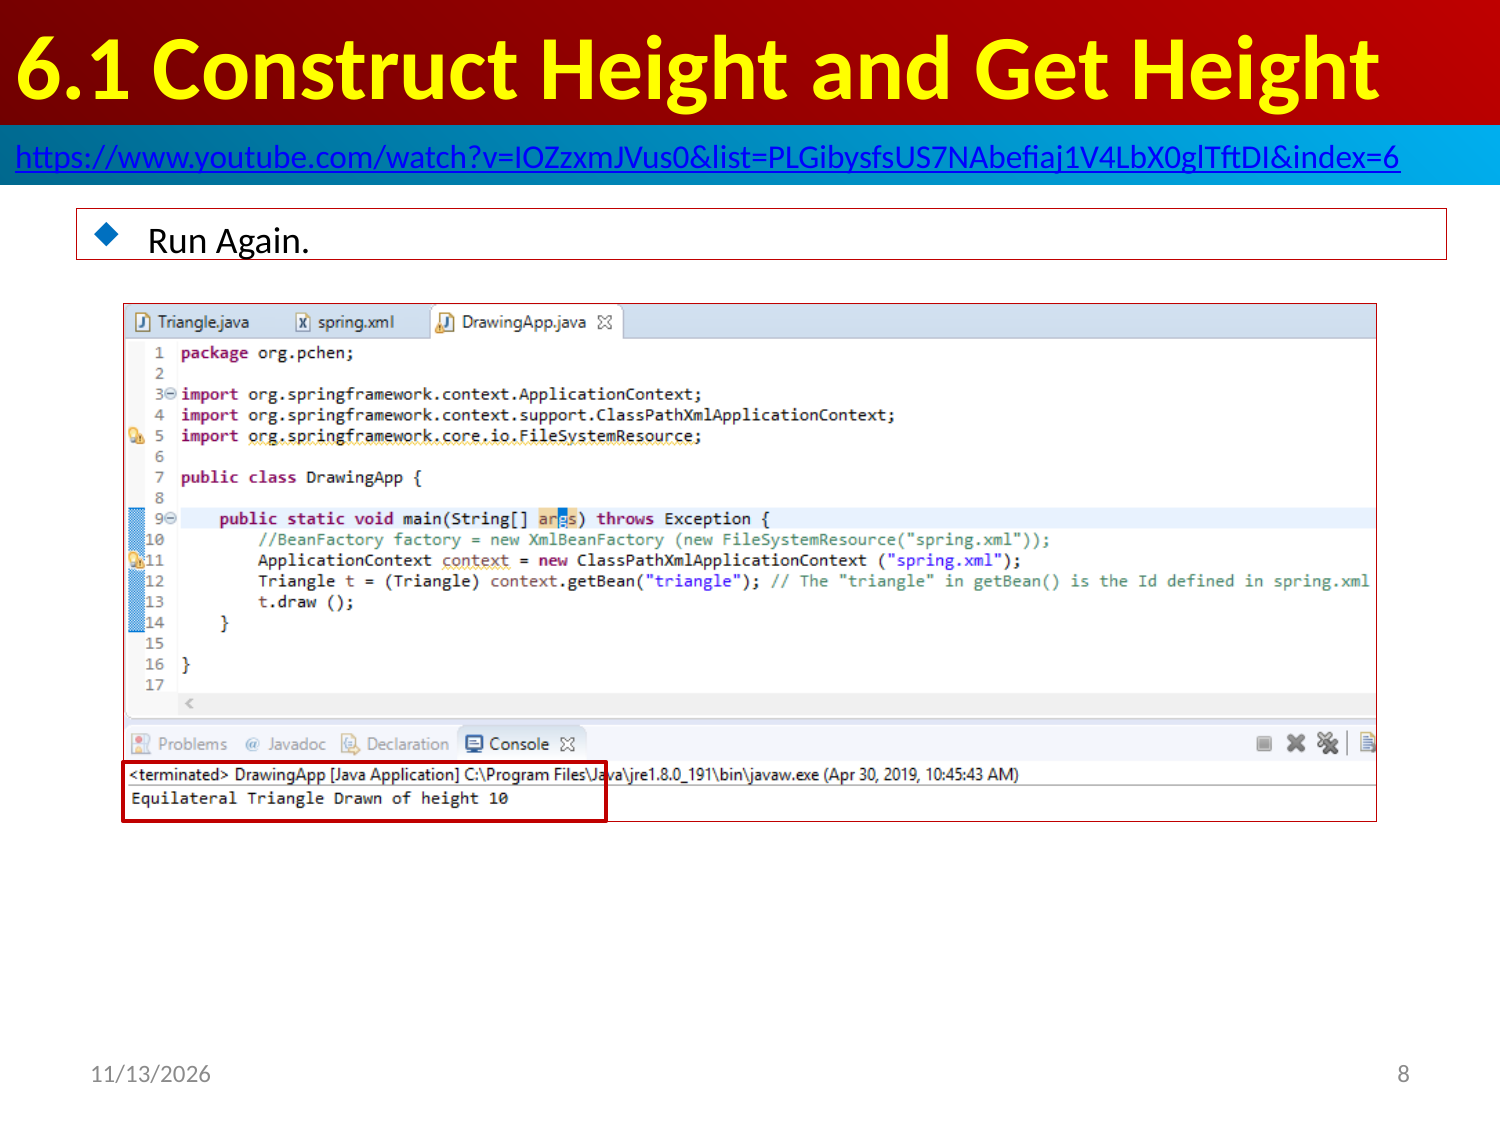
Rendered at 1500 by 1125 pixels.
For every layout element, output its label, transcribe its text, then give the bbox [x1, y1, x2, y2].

text_box https://www.youtube.com/watch?v=IOZzxmJVus0&list=PLGibysfsUS7NAbefiaj1V4LbX0glTftDI&index=6 [0, 125, 1500, 185]
slide_number 8 [1074, 1042, 1425, 1103]
title 6.1 Construct Height and Get Height [0, 0, 1500, 125]
subtitle Run Again. [76, 208, 1447, 260]
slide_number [75, 1042, 425, 1103]
picture [123, 303, 1377, 822]
